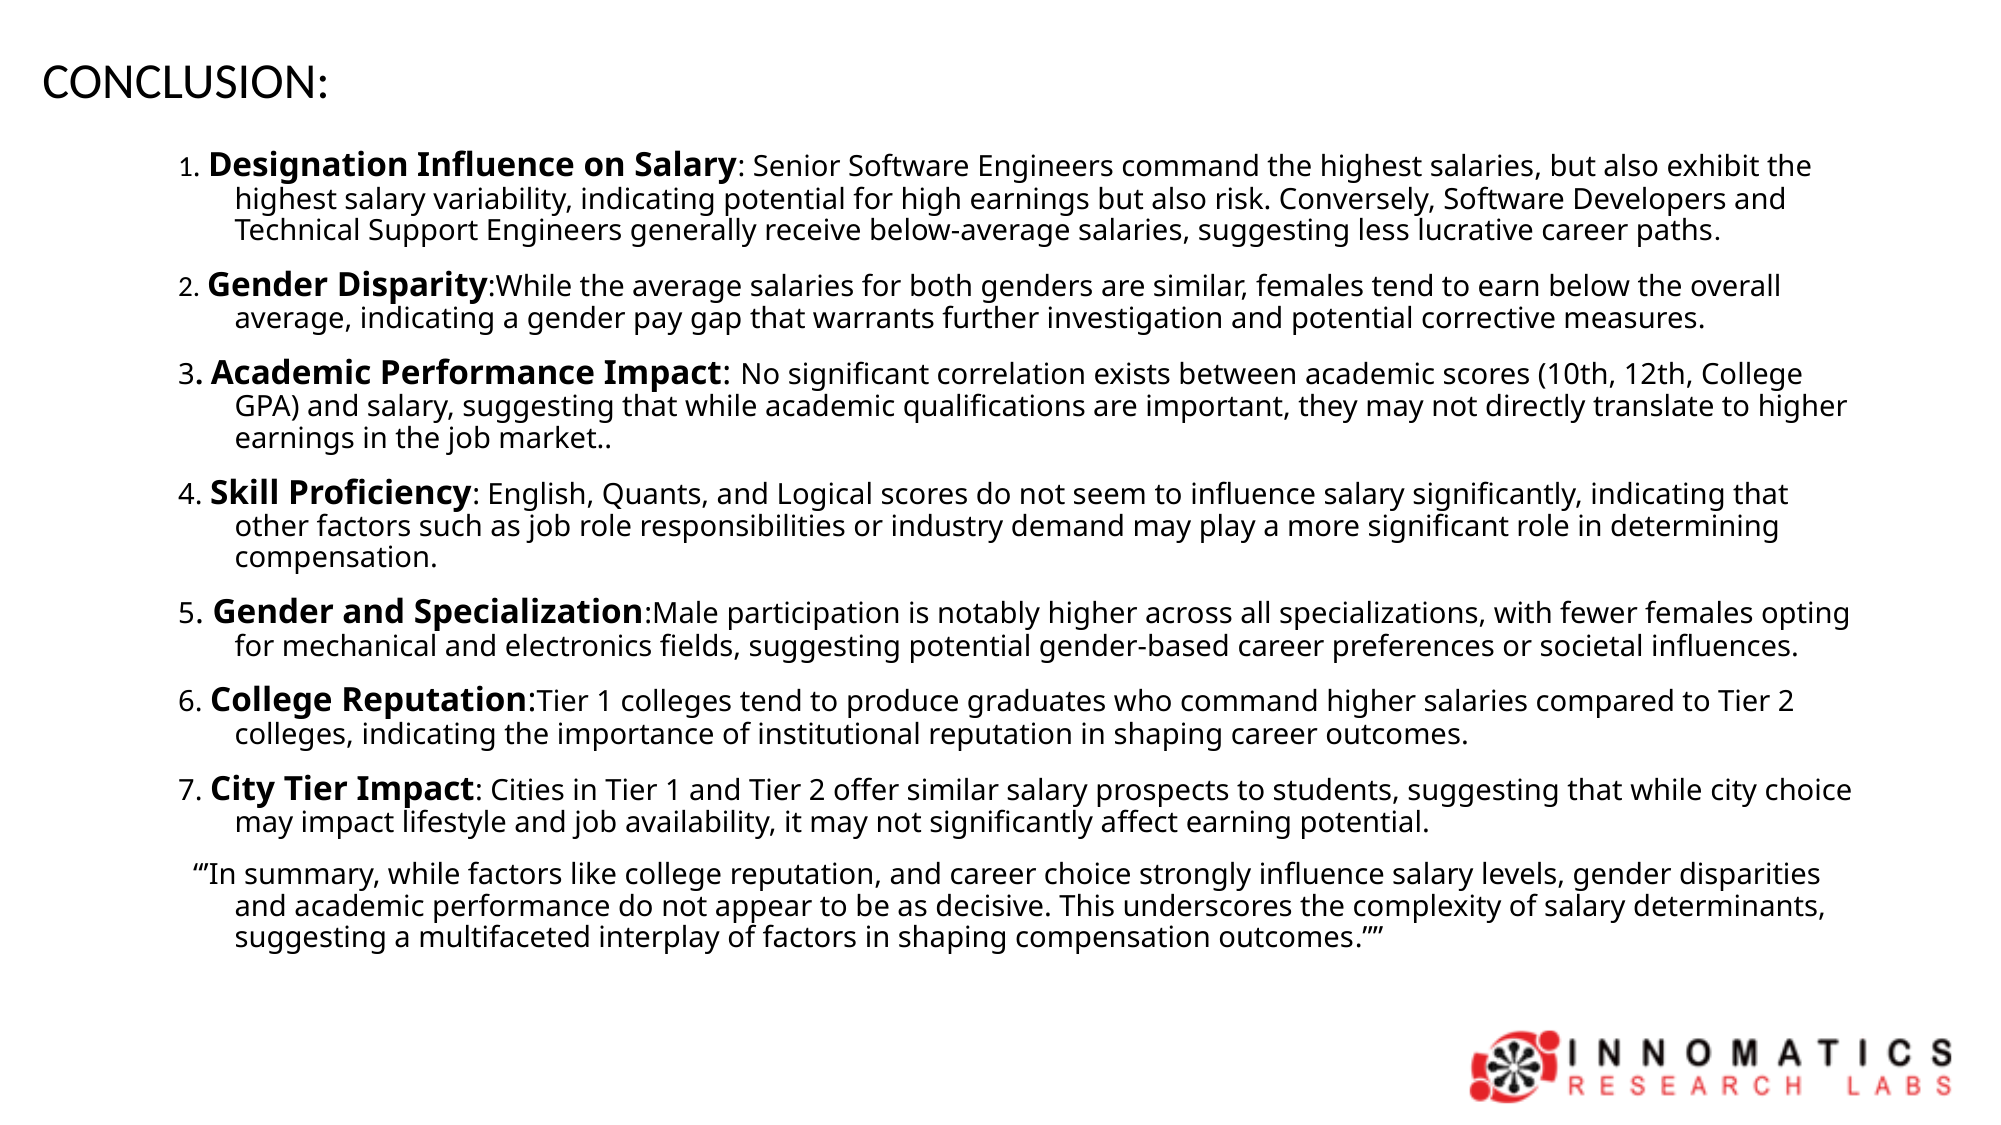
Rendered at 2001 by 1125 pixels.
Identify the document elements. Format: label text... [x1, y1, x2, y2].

picture [1445, 1014, 1975, 1125]
title CONCLUSION: [27, 46, 1753, 118]
list 1. Designation Influence on Salary: Senior Software Engineers command the highest salaries, but also exhibit the highest salary variability, indicating potential for high earnings but also risk. Conversely, Software Developers and Technical Support Engineers generally receive below-average salaries, suggesting less lucrative career paths. 2. Gender Disparity:While the average salaries for both genders are similar, females tend to earn below the overall average, indicating a gender pay gap that warrants further investigation and potential corrective measures. 3. Academic Performance Impact: No significant correlation exists between academic scores (10th, 12th, College GPA) and salary, suggesting that while academic qualifications are important, they may not directly translate to higher earnings in the job market.. 4. Skill Proficiency: English, Quants, and Logical scores do not seem to influence salary significantly, indicating that other factors such as job role responsibilities or industry demand may play a more significant role in determining compensation. 5. Gender and Specialization:Male participation is notably higher across all specializations, with fewer females opting for mechanical and electronics fields, suggesting potential gender-based career preferences or societal influences. 6. College Reputation:Tier 1 colleges tend to produce graduates who command higher salaries compared to Tier 2 colleges, indicating the importance of institutional reputation in shaping career outcomes. 7. City Tier Impact: Cities in Tier 1 and Tier 2 offer similar salary prospects to students, suggesting that while city choice may impact lifestyle and job availability, it may not significantly affect earning potential. “’In summary, while factors like college reputation, and career choice strongly influence salary levels, gender disparities and academic performance do not appear to be as decisive. This underscores the complexity of salary determinants, suggesting a multifaceted interplay of factors in shaping compensation outcomes.”” [144, 140, 1870, 774]
